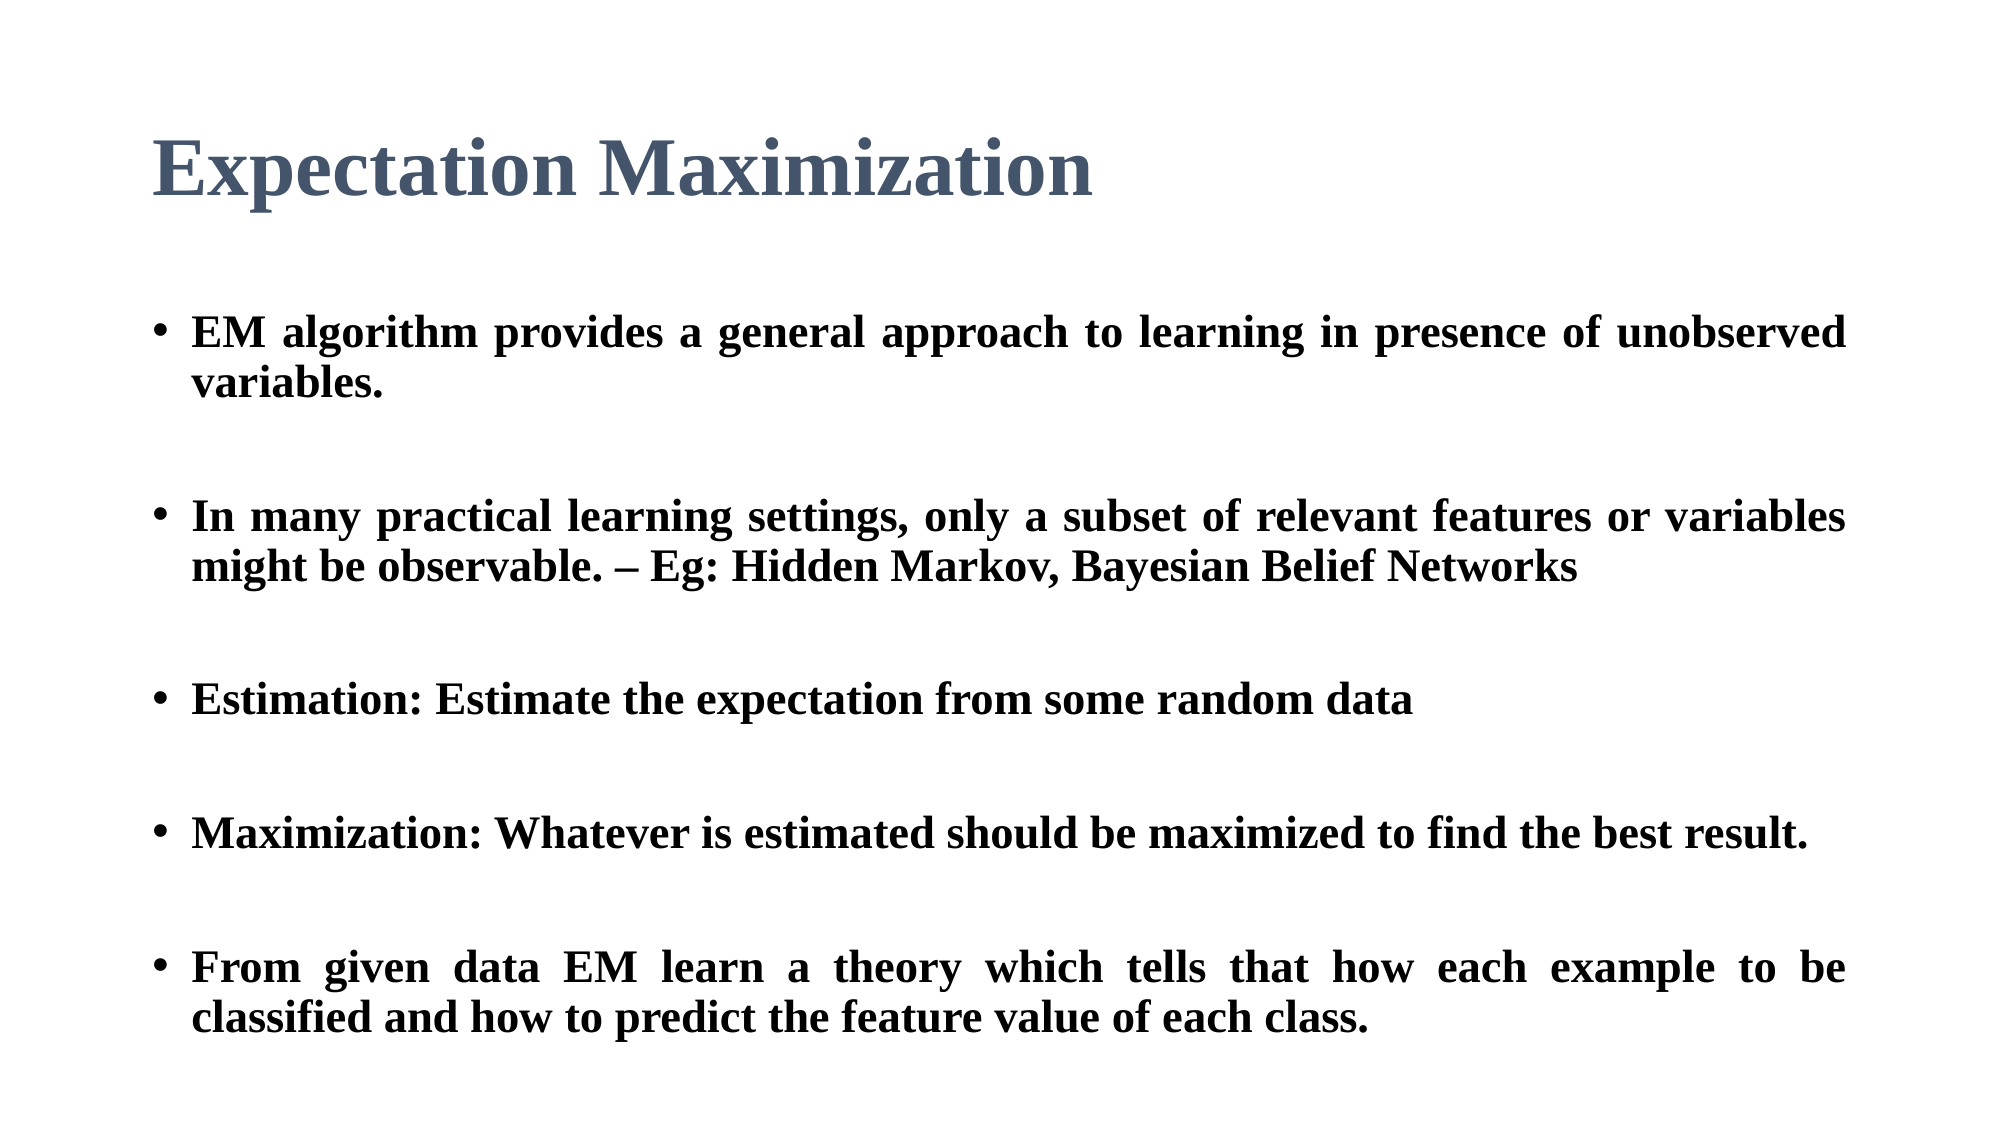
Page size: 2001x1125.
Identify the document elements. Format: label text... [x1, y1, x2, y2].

title Expectation Maximization [137, 59, 1863, 278]
list EM algorithm provides a general approach to learning in presence of unobserved variables. In many practical learning settings, only a subset of relevant features or variables might be observable. – Eg: Hidden Markov, Bayesian Belief Networks Estimation: Estimate the expectation from some random data Maximization: Whatever is estimated should be maximized to find the best result. From given data EM learn a theory which tells that how each example to be classified and how to predict the feature value of each class. [137, 299, 1863, 1066]
